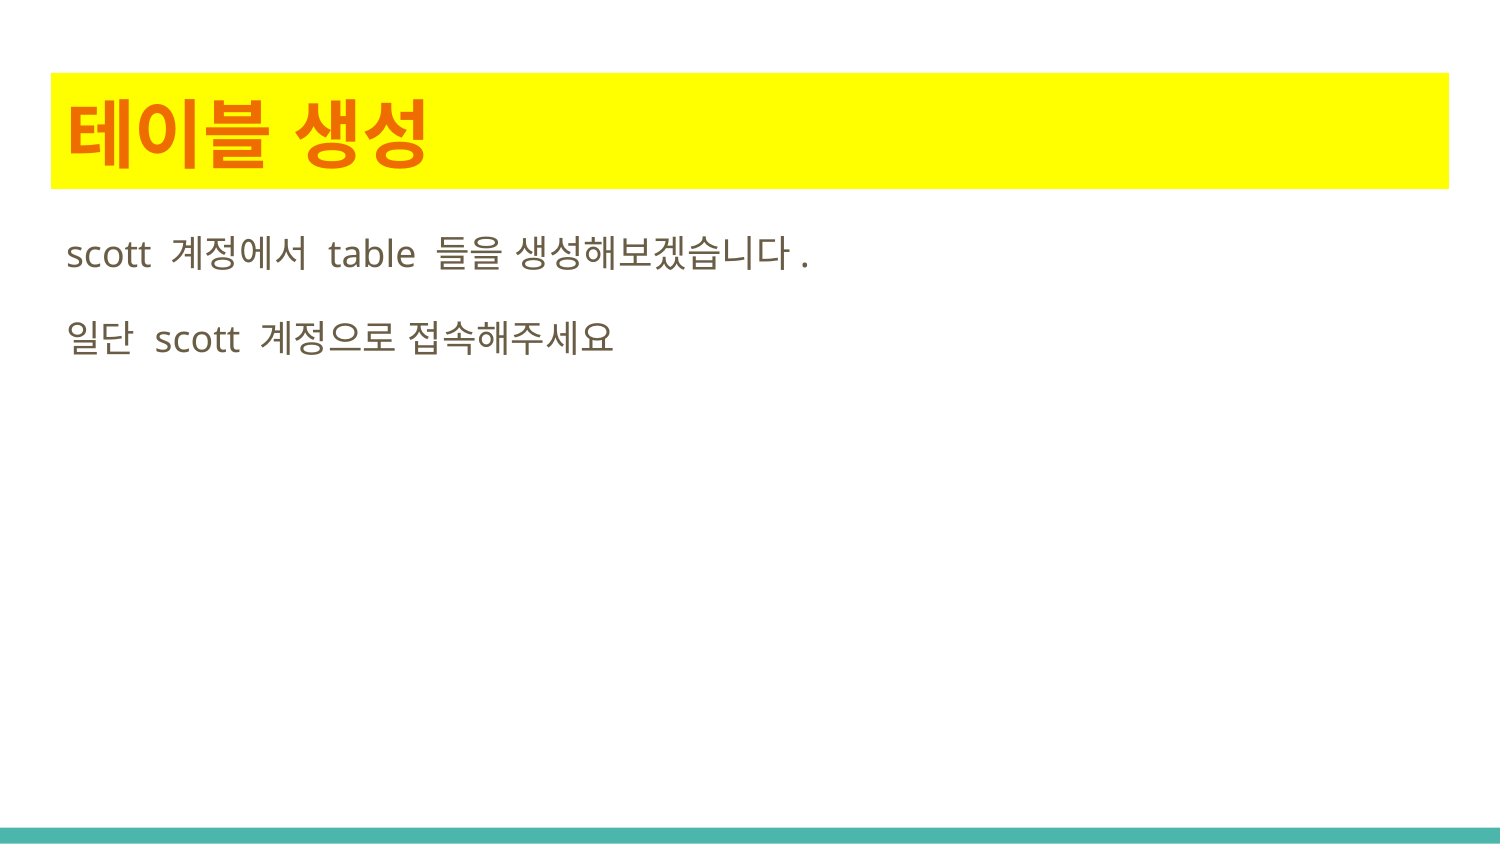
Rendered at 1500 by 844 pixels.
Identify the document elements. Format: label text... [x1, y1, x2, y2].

list scott 계정에서 table 들을 생성해보겠습니다. 일단 scott 계정으로 접속해주세요 [51, 207, 1449, 750]
title 테이블 생성 [51, 72, 1449, 189]
